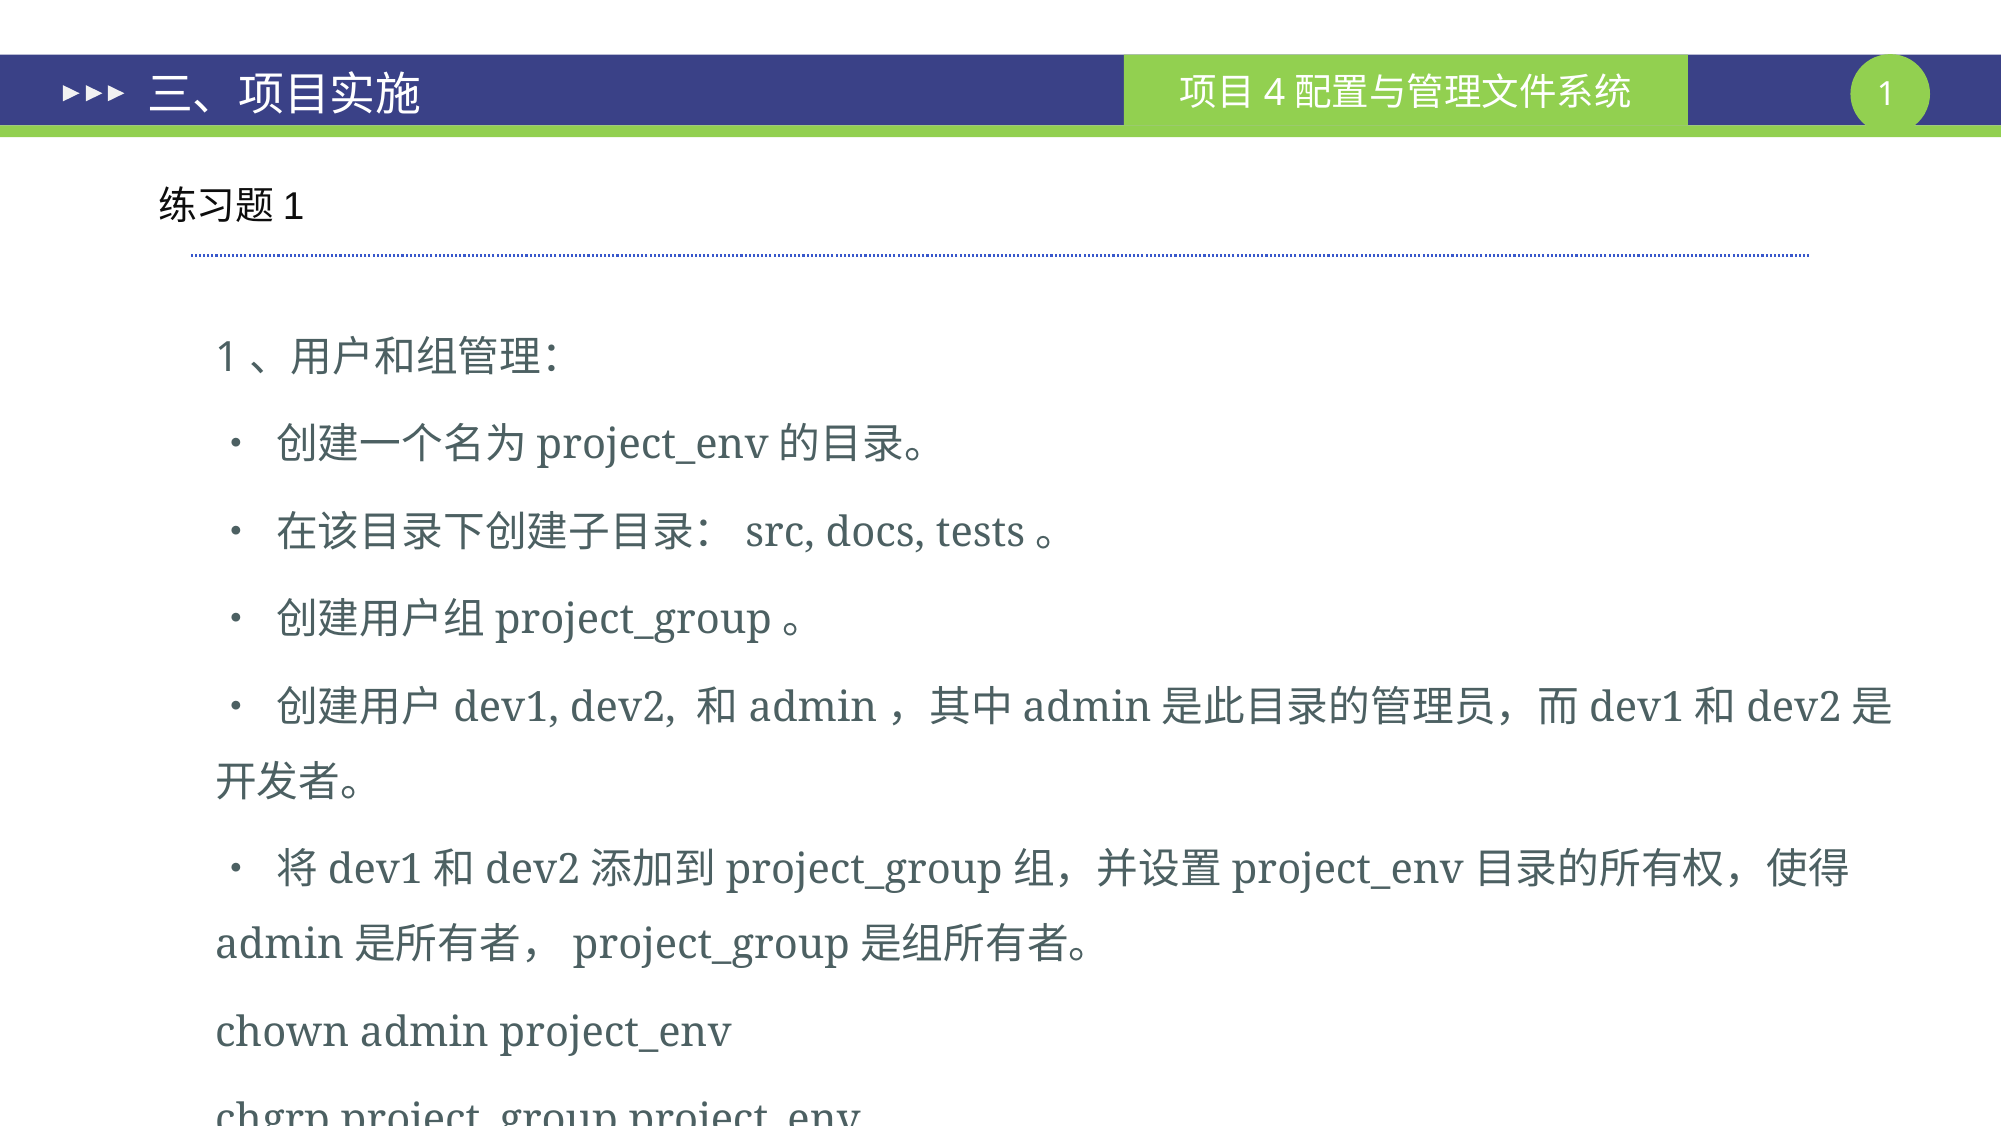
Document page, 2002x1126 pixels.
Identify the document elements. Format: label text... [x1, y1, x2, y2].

text_box 1、用户和组管理： • 创建一个名为project_env的目录。 • 在该目录下创建子目录：src, docs, tests。 • 创建用户组project_group。 • 创建用户dev1, dev2, 和admin，其中admin是此目录的管理员，而dev1和dev2是开发者。 • 将dev1和dev2添加到project_group组，并设置project_env目录的所有权，使得admin是所有者，project_group是组所有者。 chown admin project_env chgrp project_group project_env [200, 297, 1934, 977]
title 三、项目实施 [127, 59, 1207, 126]
list 练习题1 [138, 161, 1901, 238]
